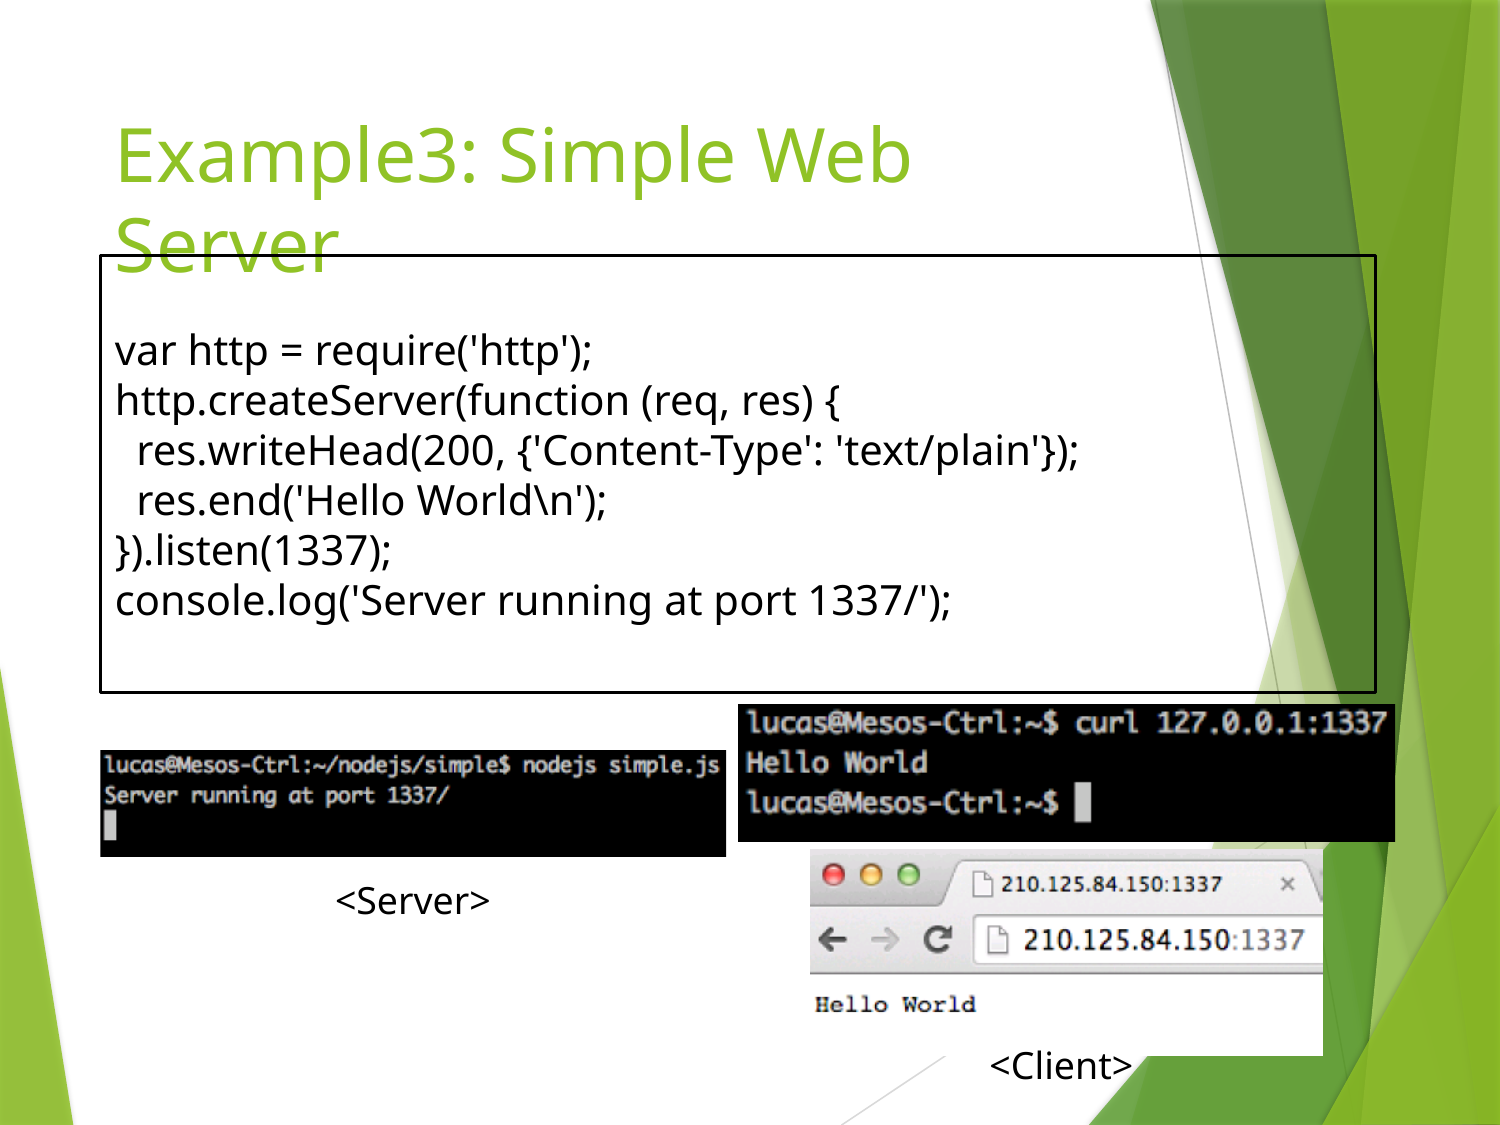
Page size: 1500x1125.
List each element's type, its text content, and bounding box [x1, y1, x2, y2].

text_box <Client> [974, 1063, 1149, 1095]
text_box var http = require('http'); http.createServer(function (req, res) { res.writeHead(200, {'Content-Type': 'text/plain'}); res.end('Hello World\n'); }).listen(1337); console.log('Server running at port 1337/'); [99, 254, 1377, 694]
picture [99, 750, 727, 857]
title Example3: Simple Web Server [99, 99, 1142, 254]
picture [737, 703, 1396, 843]
text_box <Server> [320, 869, 506, 930]
picture [809, 848, 1324, 1056]
